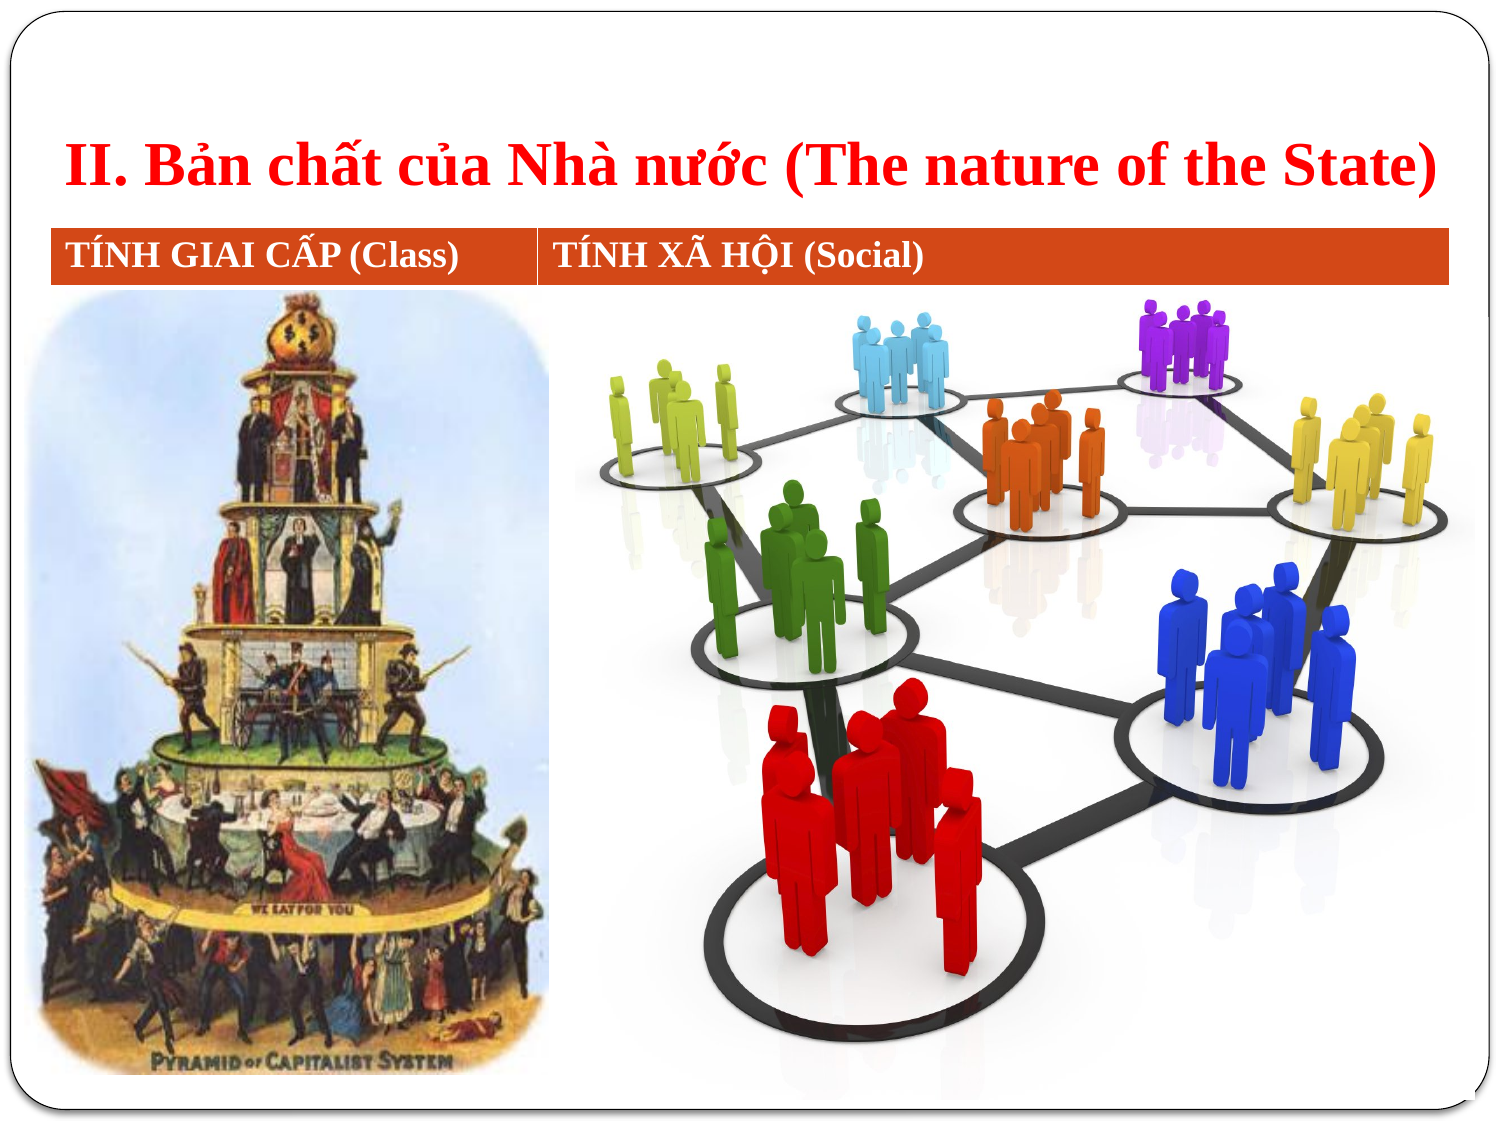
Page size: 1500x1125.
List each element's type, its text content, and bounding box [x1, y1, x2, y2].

title II. Bản chất của Nhà nước (The nature of the State) [50, 112, 1475, 213]
table_header TÍNH GIAI CẤP (Class) [51, 228, 537, 285]
table_header TÍNH XÃ HỘI (Social) [538, 228, 1449, 285]
picture [24, 287, 549, 1076]
picture [574, 287, 1476, 1101]
